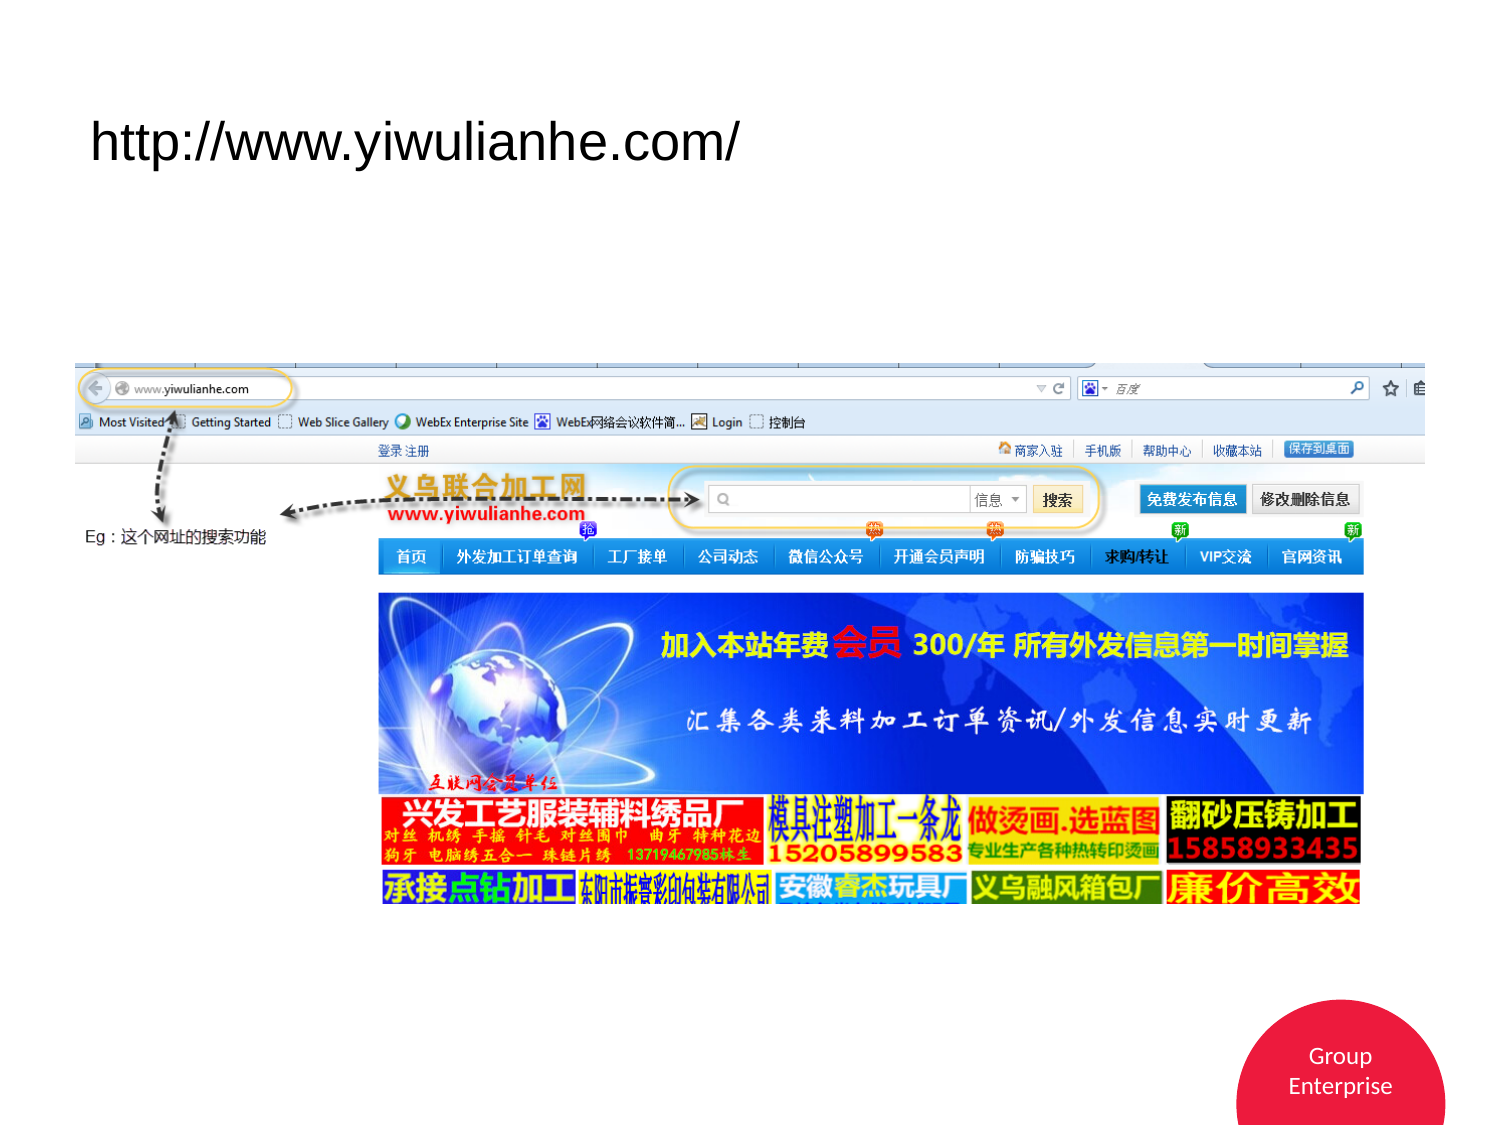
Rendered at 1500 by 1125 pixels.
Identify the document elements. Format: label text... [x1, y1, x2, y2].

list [74, 363, 1426, 904]
title http://www.yiwulianhe.com/ [75, 45, 1425, 233]
